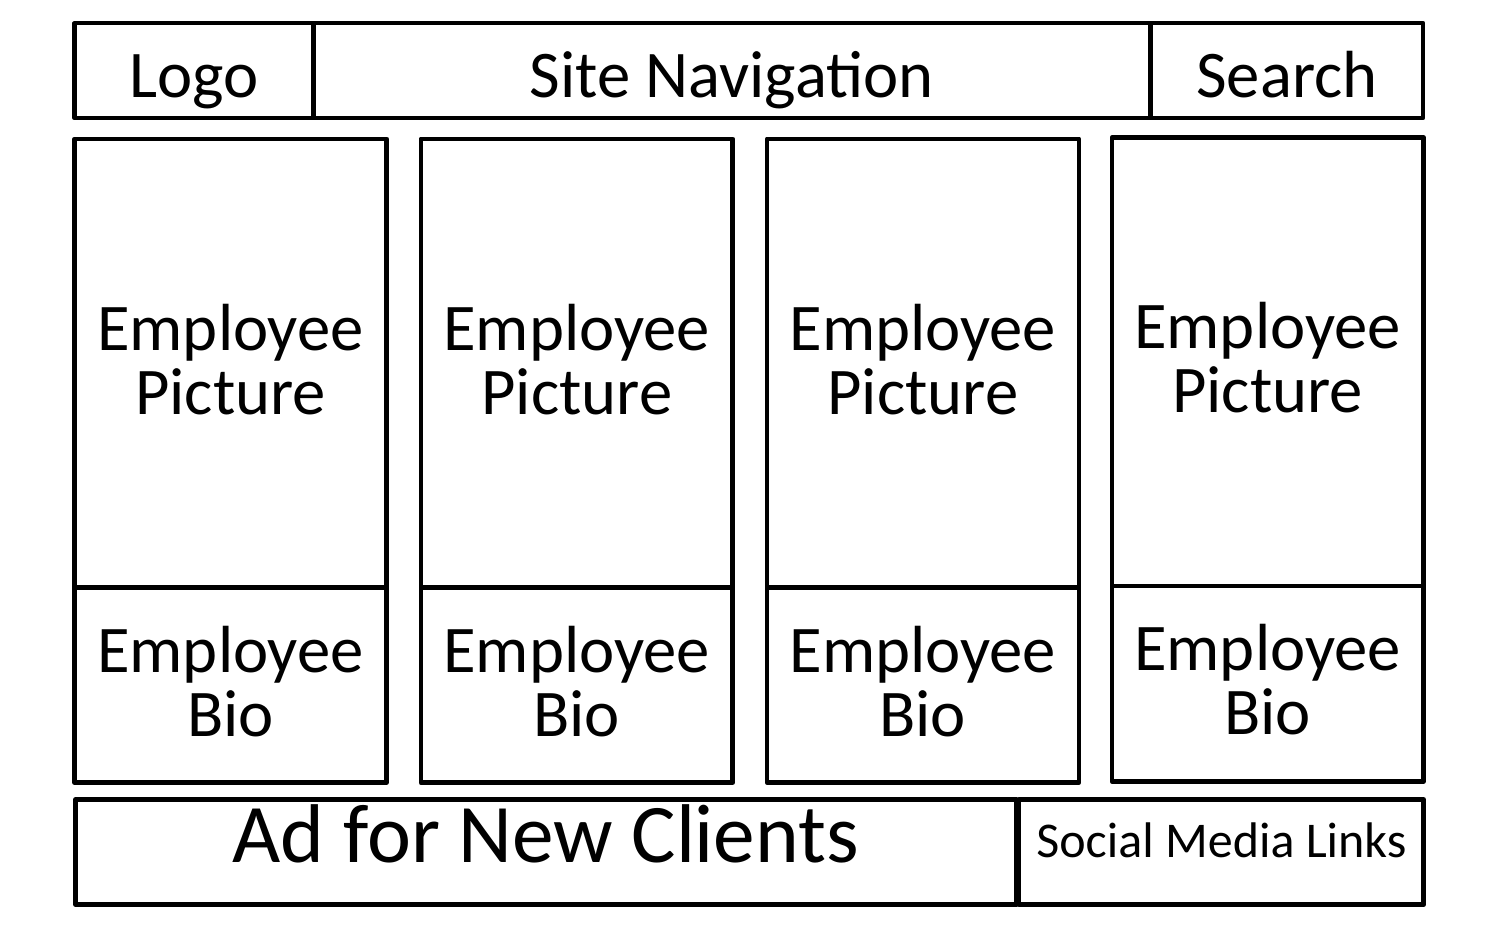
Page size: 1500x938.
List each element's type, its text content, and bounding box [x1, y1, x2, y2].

text_box Employee Bio [74, 587, 387, 783]
text_box Employee Bio [420, 587, 733, 783]
text_box Employee Bio [767, 587, 1079, 783]
subtitle Site Navigation [313, 23, 1151, 119]
text_box Social Media Links [1018, 799, 1424, 905]
text_box Employee Picture [74, 138, 387, 587]
text_box Search [1150, 23, 1424, 118]
text_box Employee Picture [767, 138, 1079, 587]
text_box Employee Picture [1111, 137, 1424, 586]
text_box Employee Bio [1111, 586, 1424, 782]
title Logo [74, 23, 313, 119]
text_box Ad for New Clients [75, 799, 1017, 905]
text_box Employee Picture [420, 138, 733, 587]
